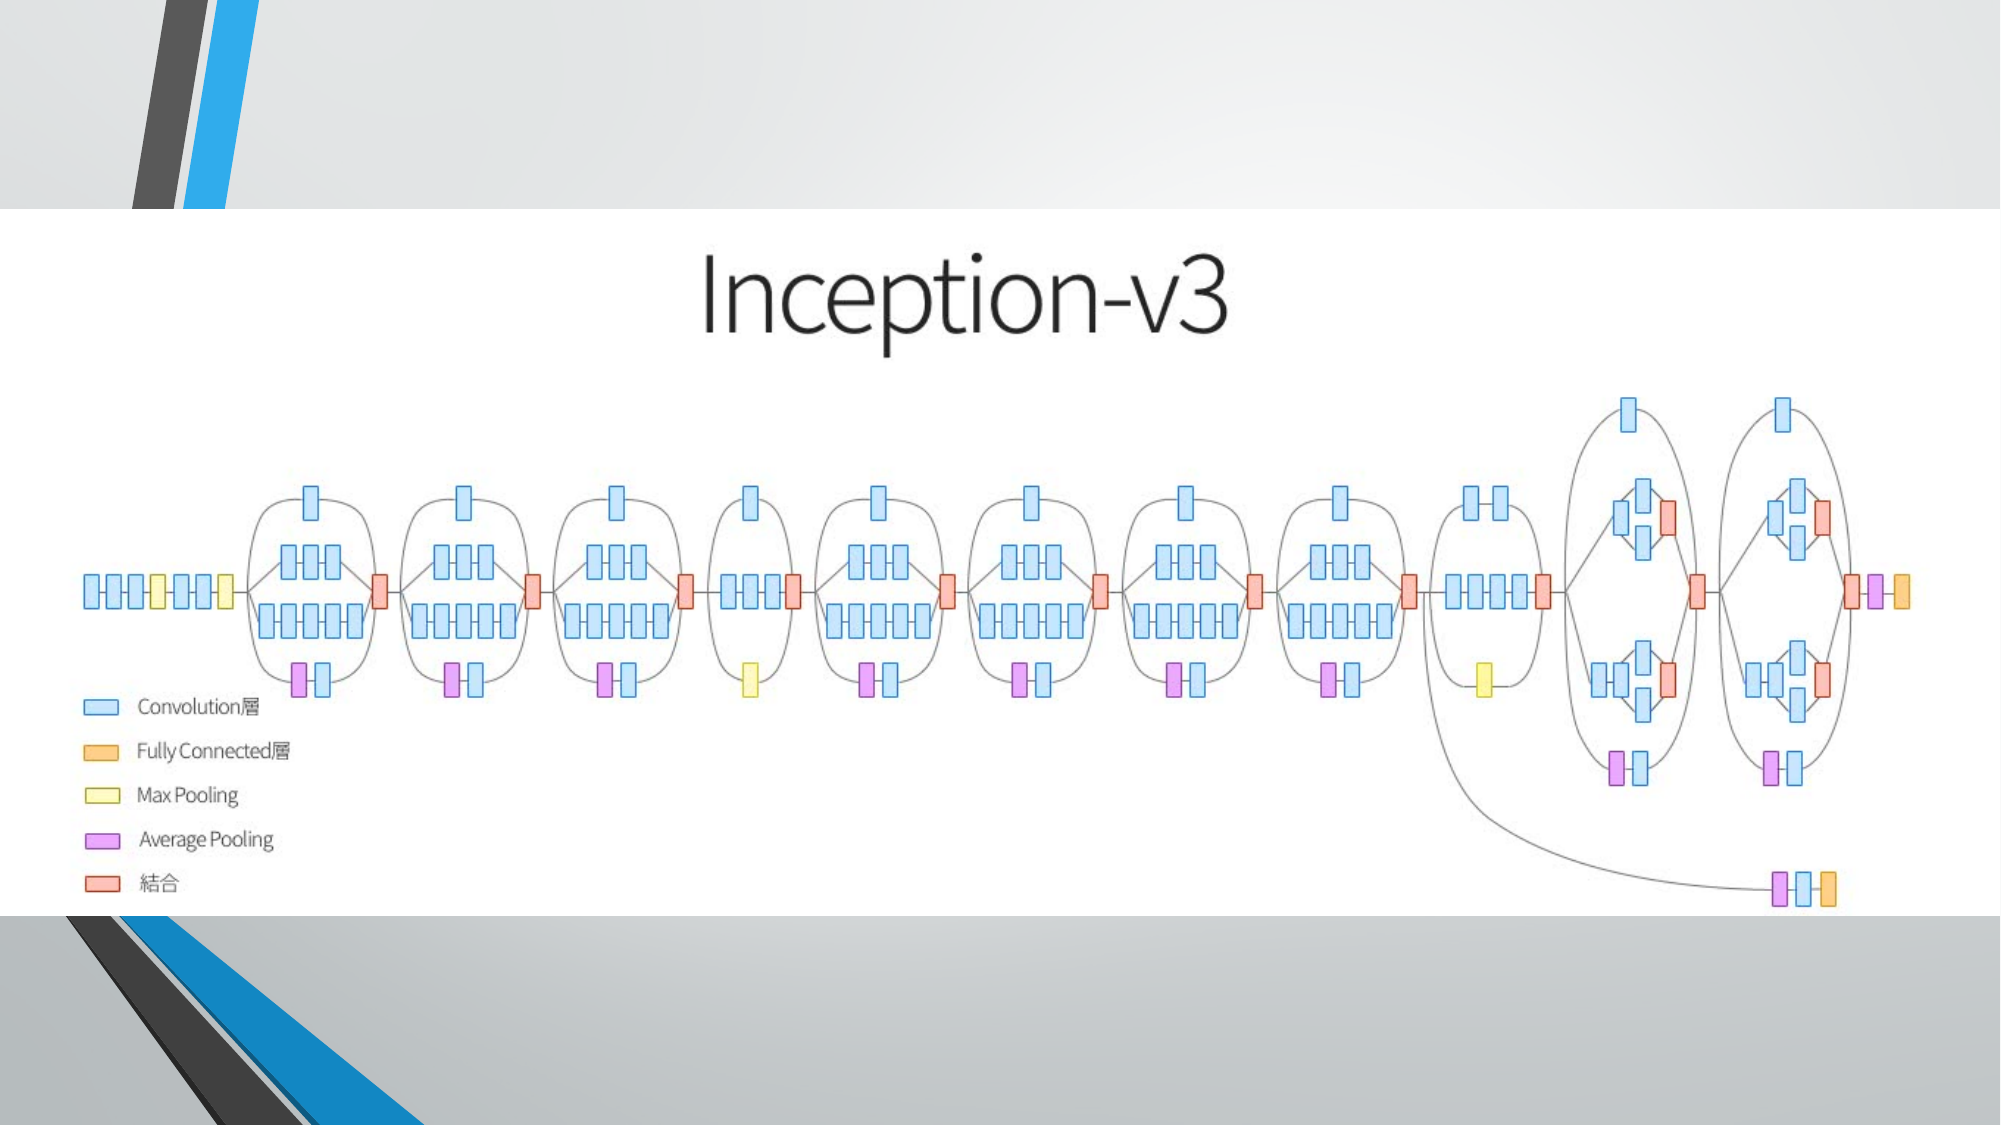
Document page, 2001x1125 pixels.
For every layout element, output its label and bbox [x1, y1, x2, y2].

picture [0, 209, 2000, 916]
text_box [265, 916, 1910, 1023]
